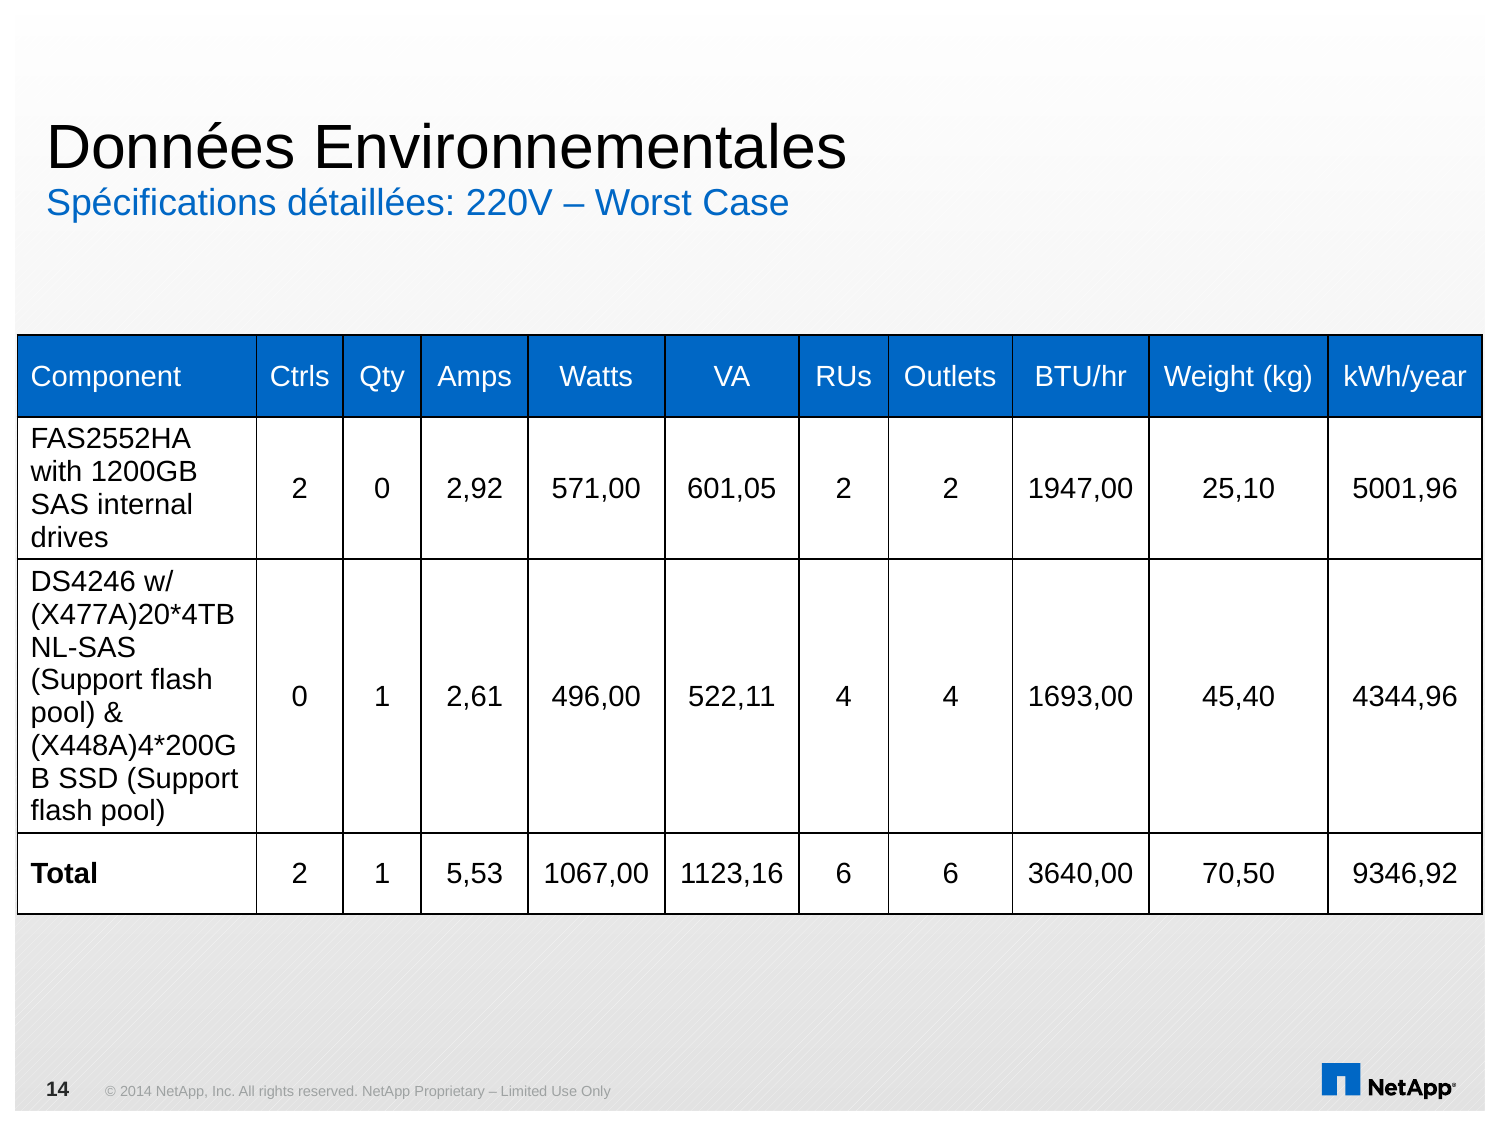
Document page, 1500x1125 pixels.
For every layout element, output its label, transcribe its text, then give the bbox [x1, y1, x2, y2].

table_header BTU/hr [1013, 336, 1148, 416]
table_header RUs [800, 336, 888, 416]
table_cell 1693,00 [1013, 560, 1148, 832]
table_cell 522,11 [666, 560, 798, 832]
title Données Environnementales [46, 31, 1453, 181]
table_cell 0 [344, 418, 420, 558]
table_cell 2 [889, 418, 1012, 558]
slide_number 14 [46, 1074, 89, 1101]
table_header Outlets [889, 336, 1012, 416]
table_header Component [18, 336, 256, 416]
table_cell 1 [344, 834, 420, 913]
table_header Amps [422, 336, 527, 416]
table_header VA [666, 336, 798, 416]
table_cell 571,00 [529, 418, 664, 558]
table_cell 5,53 [422, 834, 527, 913]
table_cell 6 [800, 834, 888, 913]
table_header Ctrls [257, 336, 342, 416]
table_cell 4 [800, 560, 888, 832]
table_cell 70,50 [1150, 834, 1327, 913]
table_cell 1067,00 [529, 834, 664, 913]
table_cell 45,40 [1150, 560, 1327, 832]
table_cell 2,92 [422, 418, 527, 558]
table_cell 2 [257, 418, 342, 558]
table_cell 2 [257, 834, 342, 913]
footer © 2014 NetApp, Inc. All rights reserved. NetApp Proprietary – Limited Use Only [105, 1081, 910, 1100]
table_header Watts [529, 336, 664, 416]
table_cell 2 [800, 418, 888, 558]
table_cell 4 [889, 560, 1012, 832]
table_cell 1 [344, 560, 420, 832]
table_cell 4344,96 [1329, 560, 1481, 832]
table_cell 1947,00 [1013, 418, 1148, 558]
table_cell 0 [257, 560, 342, 832]
table_cell 9346,92 [1329, 834, 1481, 913]
table_cell 496,00 [529, 560, 664, 832]
table_cell FAS2552HA with 1200GB SAS internal drives [18, 418, 256, 558]
list Spécifications détaillées: 220V – Worst Case [46, 181, 1453, 248]
table_cell 25,10 [1150, 418, 1327, 558]
table_cell DS4246 w/ (X477A)20*4TB NL-SAS (Support flash pool) & (X448A)4*200GB SSD (Support flash pool) [18, 560, 256, 832]
table_cell 601,05 [666, 418, 798, 558]
table_cell 5001,96 [1329, 418, 1481, 558]
table_cell 2,61 [422, 560, 527, 832]
table_cell 3640,00 [1013, 834, 1148, 913]
table_cell 6 [889, 834, 1012, 913]
table_cell Total [18, 834, 256, 913]
table_header Qty [344, 336, 420, 416]
table_header kWh/year [1329, 336, 1481, 416]
table_cell 1123,16 [666, 834, 798, 913]
table_header Weight (kg) [1150, 336, 1327, 416]
